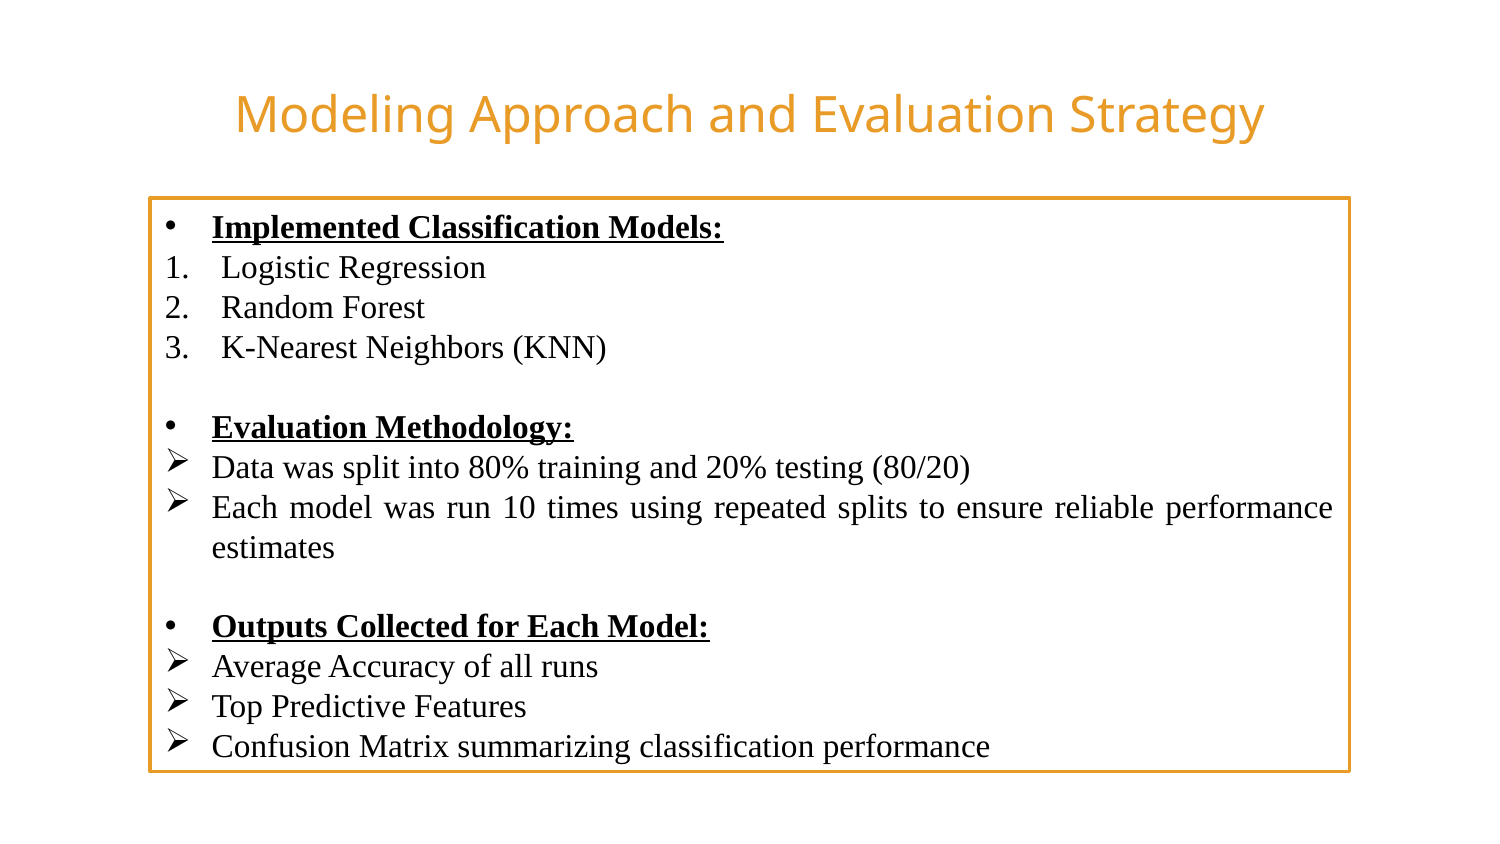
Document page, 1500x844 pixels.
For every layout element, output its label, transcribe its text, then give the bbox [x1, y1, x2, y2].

text_box Implemented Classification Models: Logistic Regression Random Forest K-Nearest Neighbors (KNN) Evaluation Methodology: Data was split into 80% training and 20% testing (80/20) Each model was run 10 times using repeated splits to ensure reliable performance estimates Outputs Collected for Each Model: Average Accuracy of all runs Top Predictive Features Confusion Matrix summarizing classification performance [149, 198, 1350, 772]
title Modeling Approach and Evaluation Strategy [75, 67, 1425, 158]
